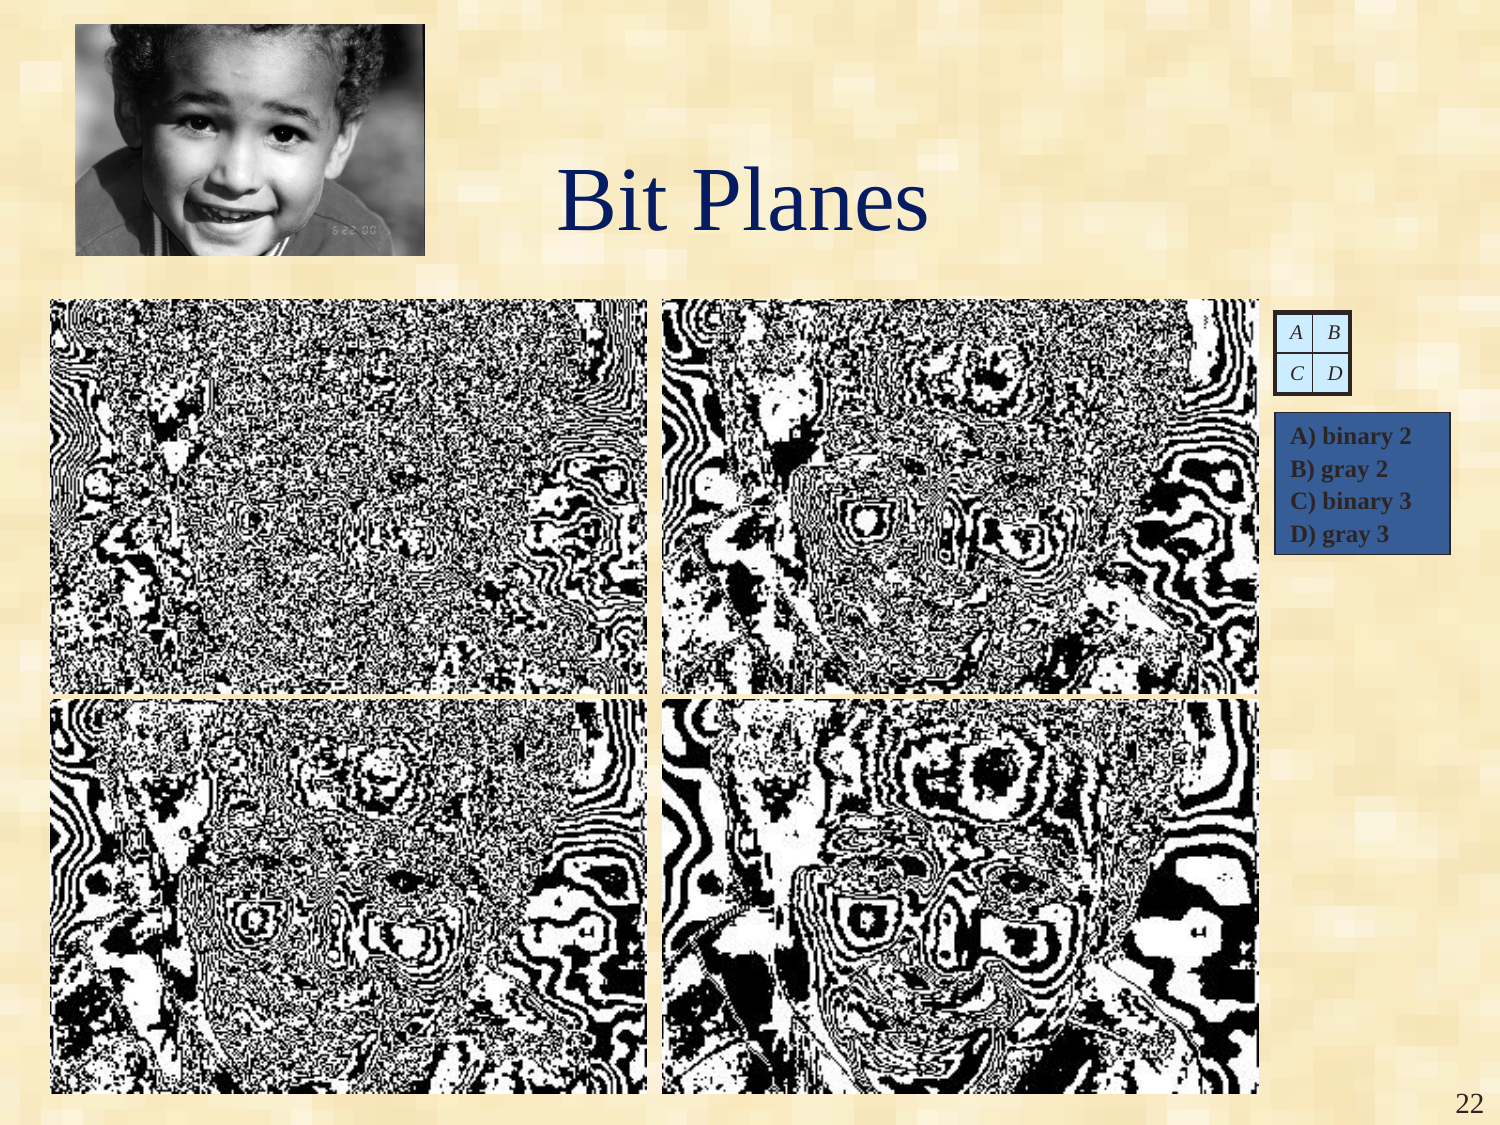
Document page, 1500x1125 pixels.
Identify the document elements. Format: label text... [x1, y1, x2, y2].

text_box A) binary 2 B) gray 2 C) binary 3 D) gray 3 [1275, 412, 1450, 555]
table_cell D [1313, 354, 1348, 392]
title Bit Planes [37, 99, 1450, 288]
table_header B [1313, 315, 1348, 352]
table_cell C [1277, 354, 1312, 392]
table_header A [1277, 315, 1312, 352]
text_box ‹#› [1250, 1077, 1500, 1125]
picture [0, 0, 1500, 1125]
